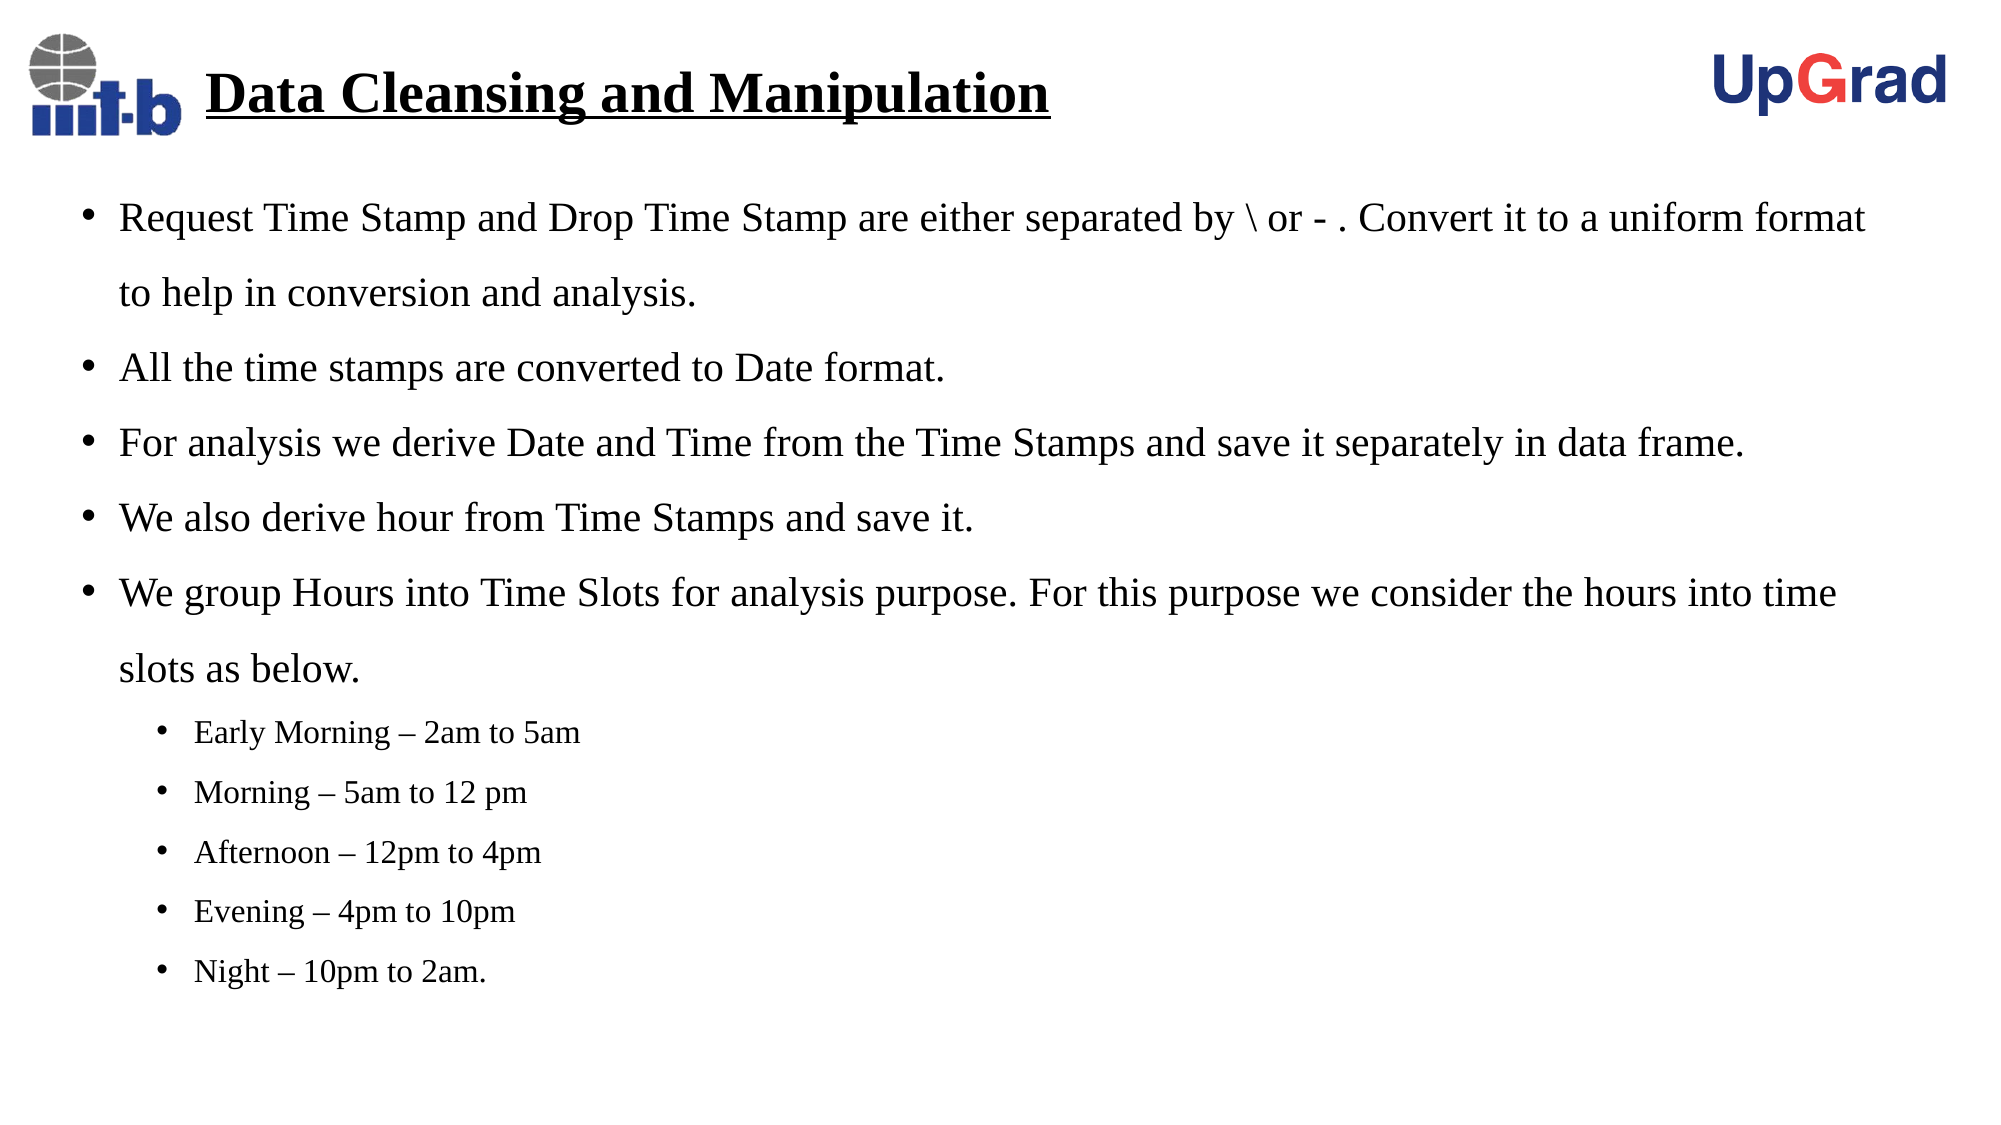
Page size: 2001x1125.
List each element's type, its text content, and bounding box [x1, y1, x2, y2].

picture [1719, 53, 1952, 116]
list Request Time Stamp and Drop Time Stamp are either separated by \ or - . Convert it to a uniform format to help in conversion and analysis. All the time stamps are converted to Date format. For analysis we derive Date and Time from the Time Stamps and save it separately in data frame. We also derive hour from Time Stamps and save it. We group Hours into Time Slots for analysis purpose. For this purpose we consider the hours into time slots as below. Early Morning – 2am to 5am Morning – 5am to 12 pm Afternoon – 12pm to 4pm Evening – 4pm to 10pm Night – 10pm to 2am. [66, 157, 1899, 1106]
title Data Cleansing and Manipulation [190, 23, 1719, 157]
picture [0, 29, 190, 163]
